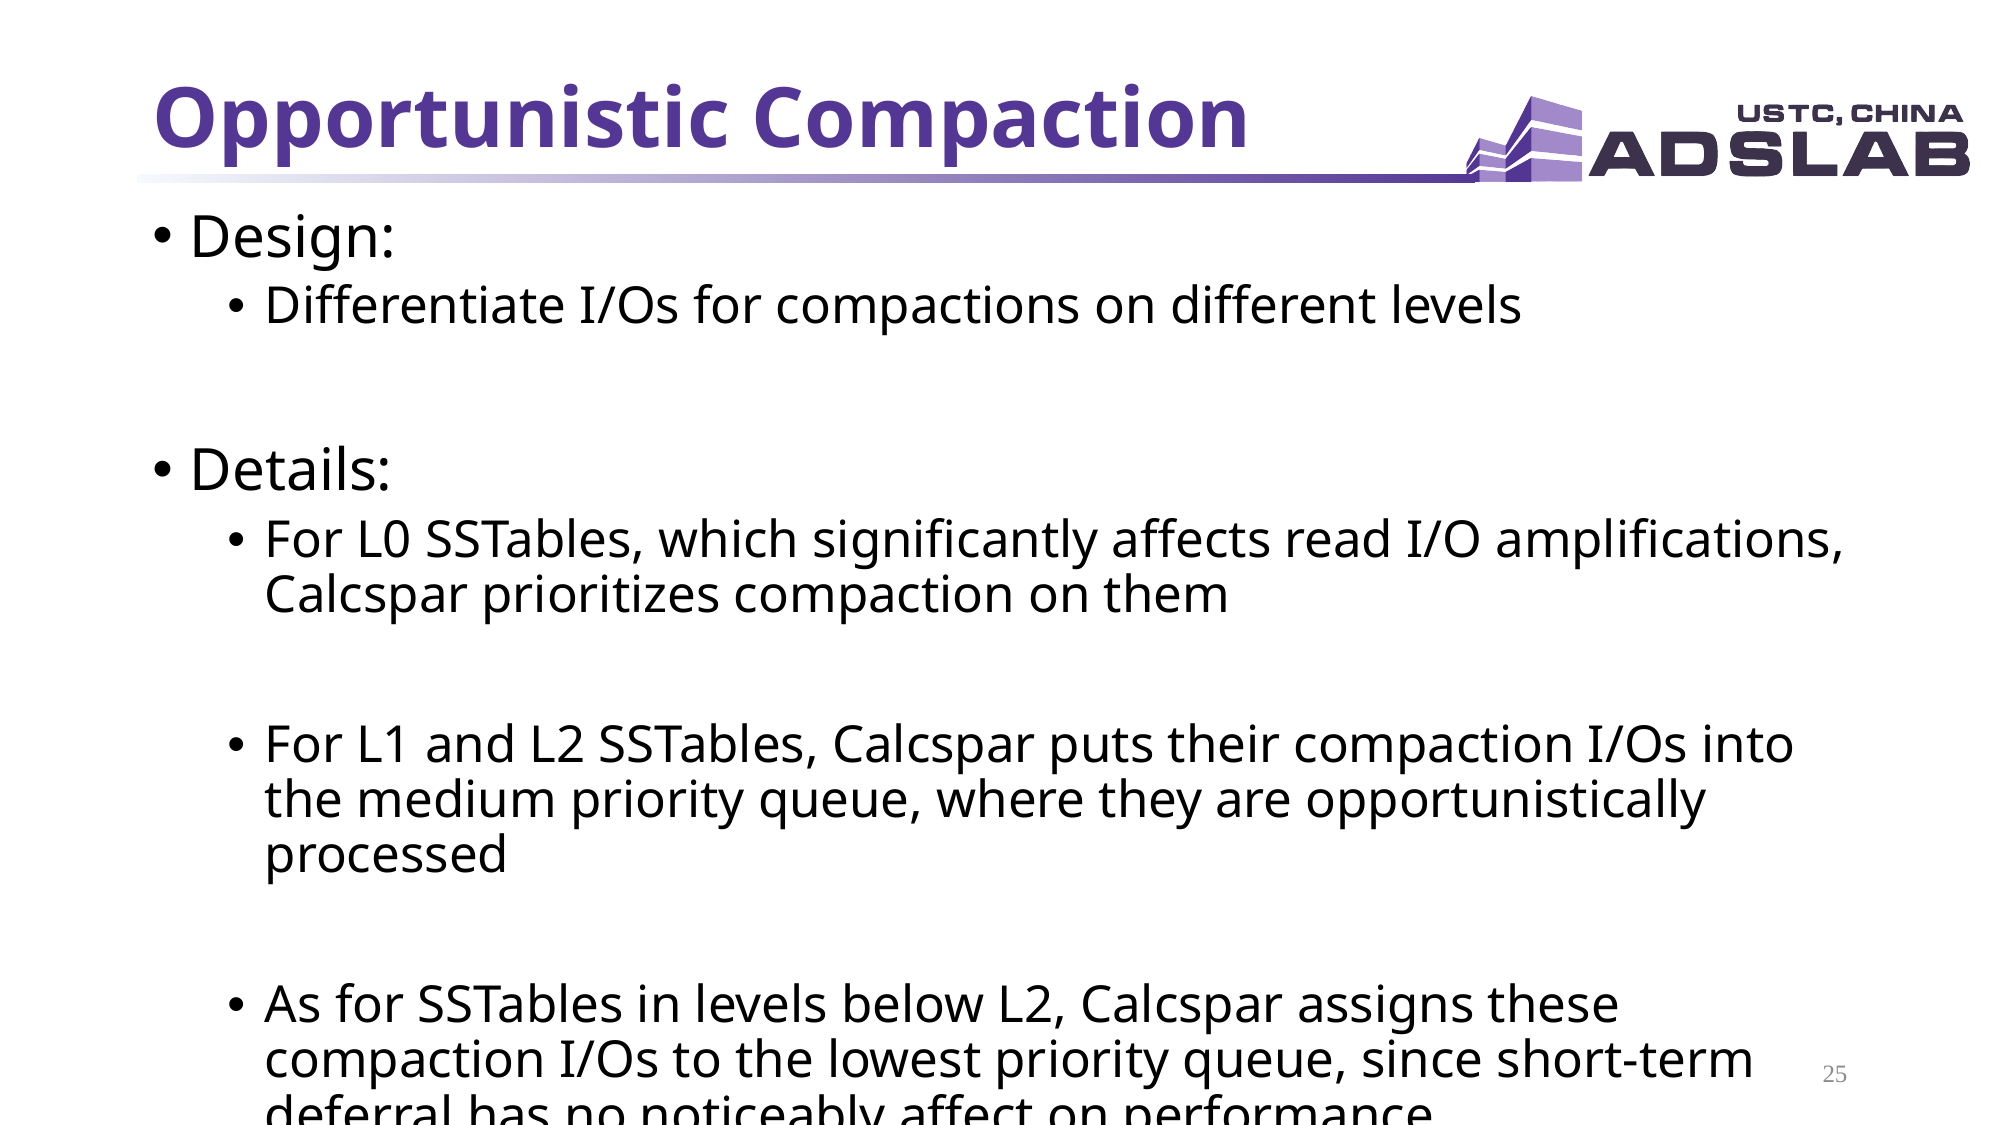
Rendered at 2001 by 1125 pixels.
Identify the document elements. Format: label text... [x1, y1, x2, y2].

picture [1470, 93, 1976, 183]
title Opportunistic Compaction [137, 63, 1863, 177]
list Design: Differentiate I/Os for compactions on different levels Details: For L0 SSTables, which significantly affects read I/O amplifications, Calcspar prioritizes compaction on them For L1 and L2 SSTables, Calcspar puts their compaction I/Os into the medium priority queue, where they are opportunistically processed As for SSTables in levels below L2, Calcspar assigns these compaction I/Os to the lowest priority queue, since short-term deferral has no noticeably affect on performance [137, 199, 1863, 1125]
